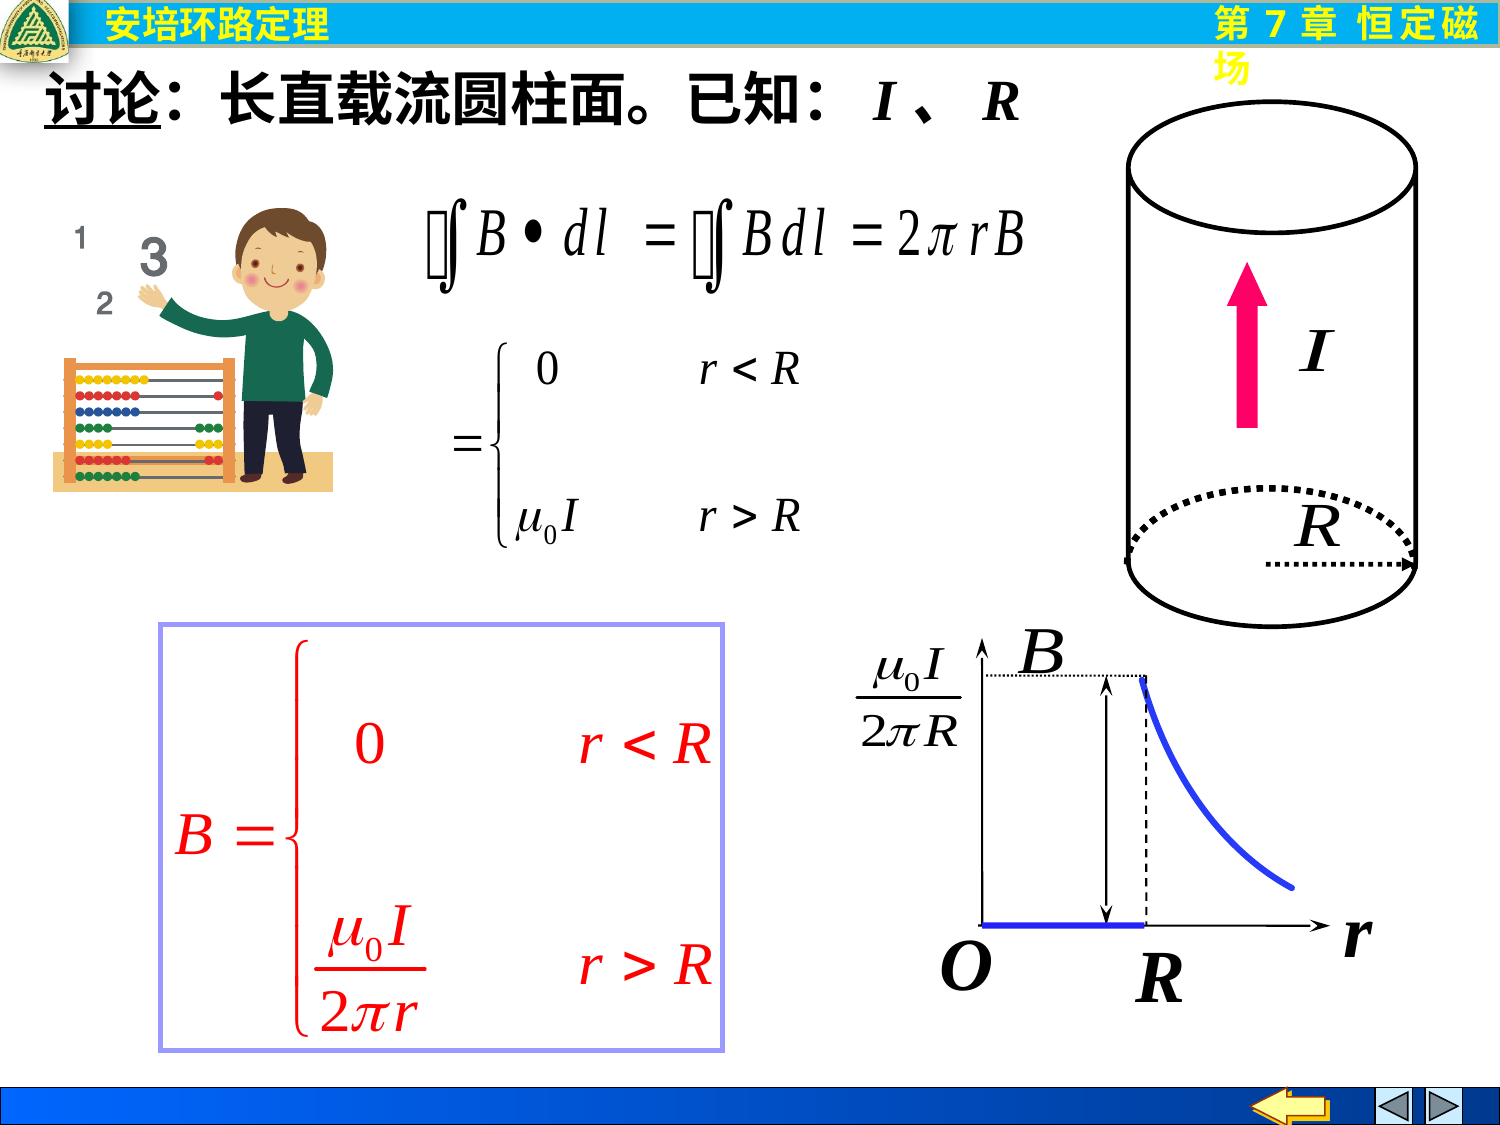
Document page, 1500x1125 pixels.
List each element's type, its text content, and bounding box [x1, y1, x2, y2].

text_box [847, 550, 1390, 1027]
picture [0, 0, 69, 63]
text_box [441, 330, 809, 558]
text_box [414, 175, 1043, 297]
picture [52, 207, 334, 493]
text_box 讨论：长直载流圆柱面。已知：I、R [29, 54, 1043, 140]
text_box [1127, 101, 1417, 627]
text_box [162, 626, 721, 1049]
